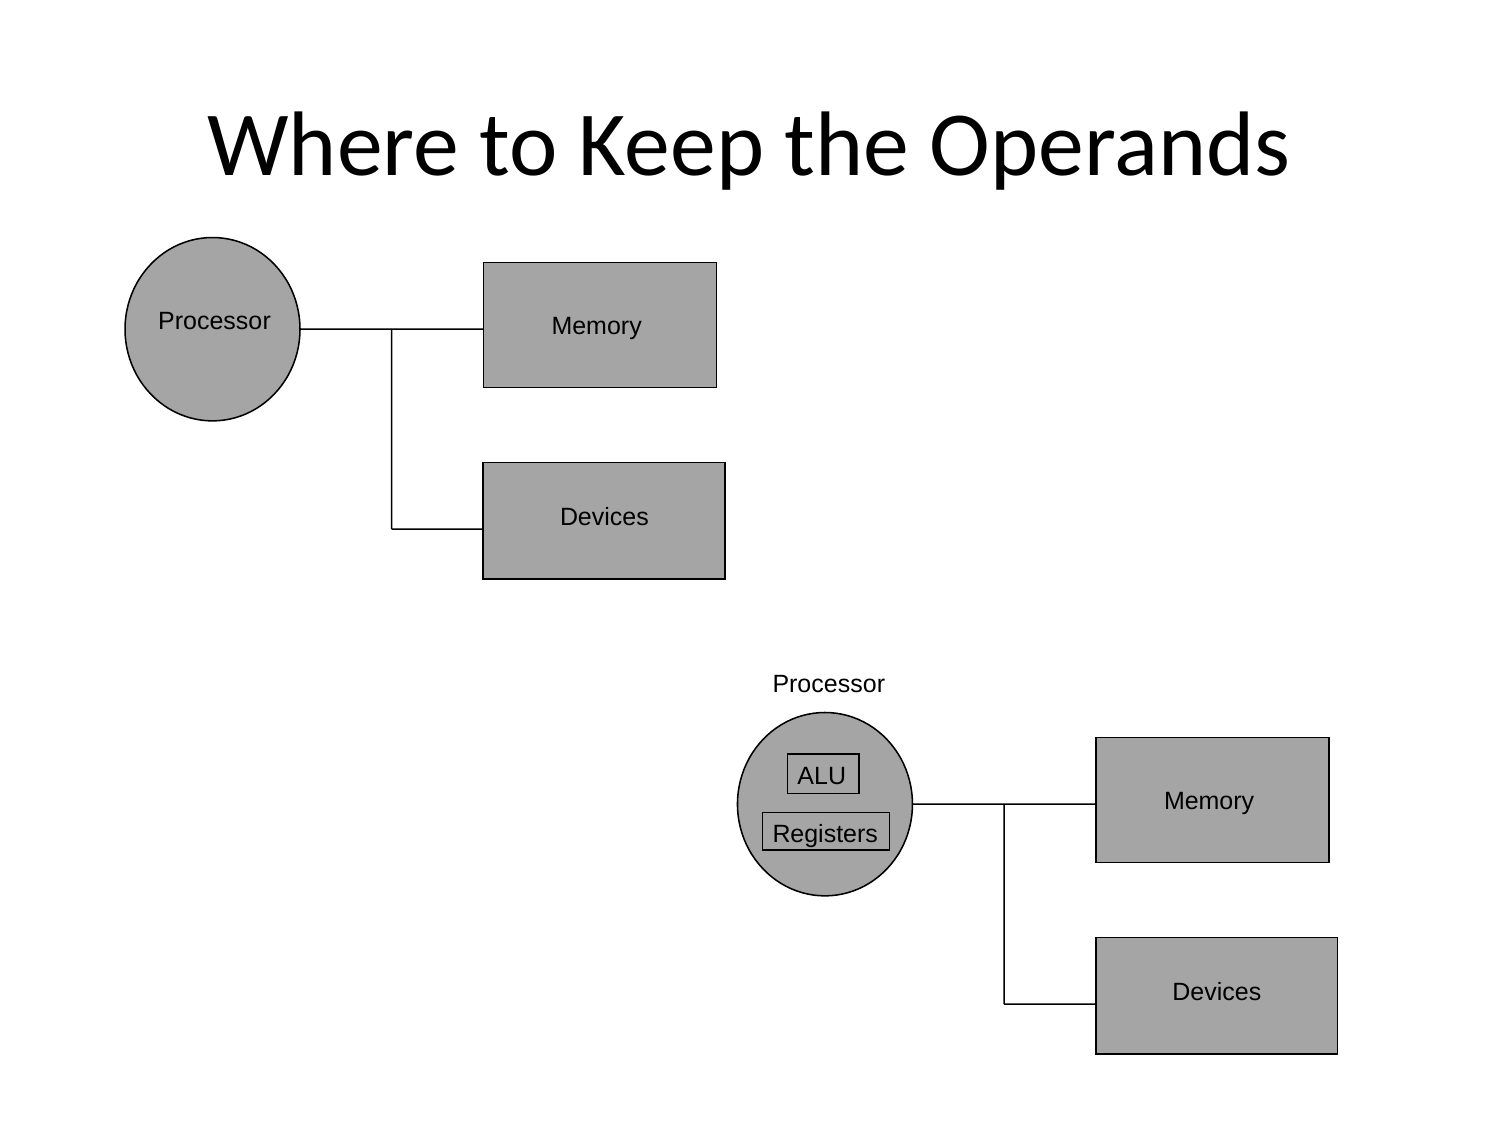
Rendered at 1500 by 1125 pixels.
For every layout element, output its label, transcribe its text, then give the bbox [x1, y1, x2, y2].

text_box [124, 237, 726, 580]
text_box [737, 662, 1338, 1055]
title Where to Keep the Operands [75, 45, 1425, 233]
